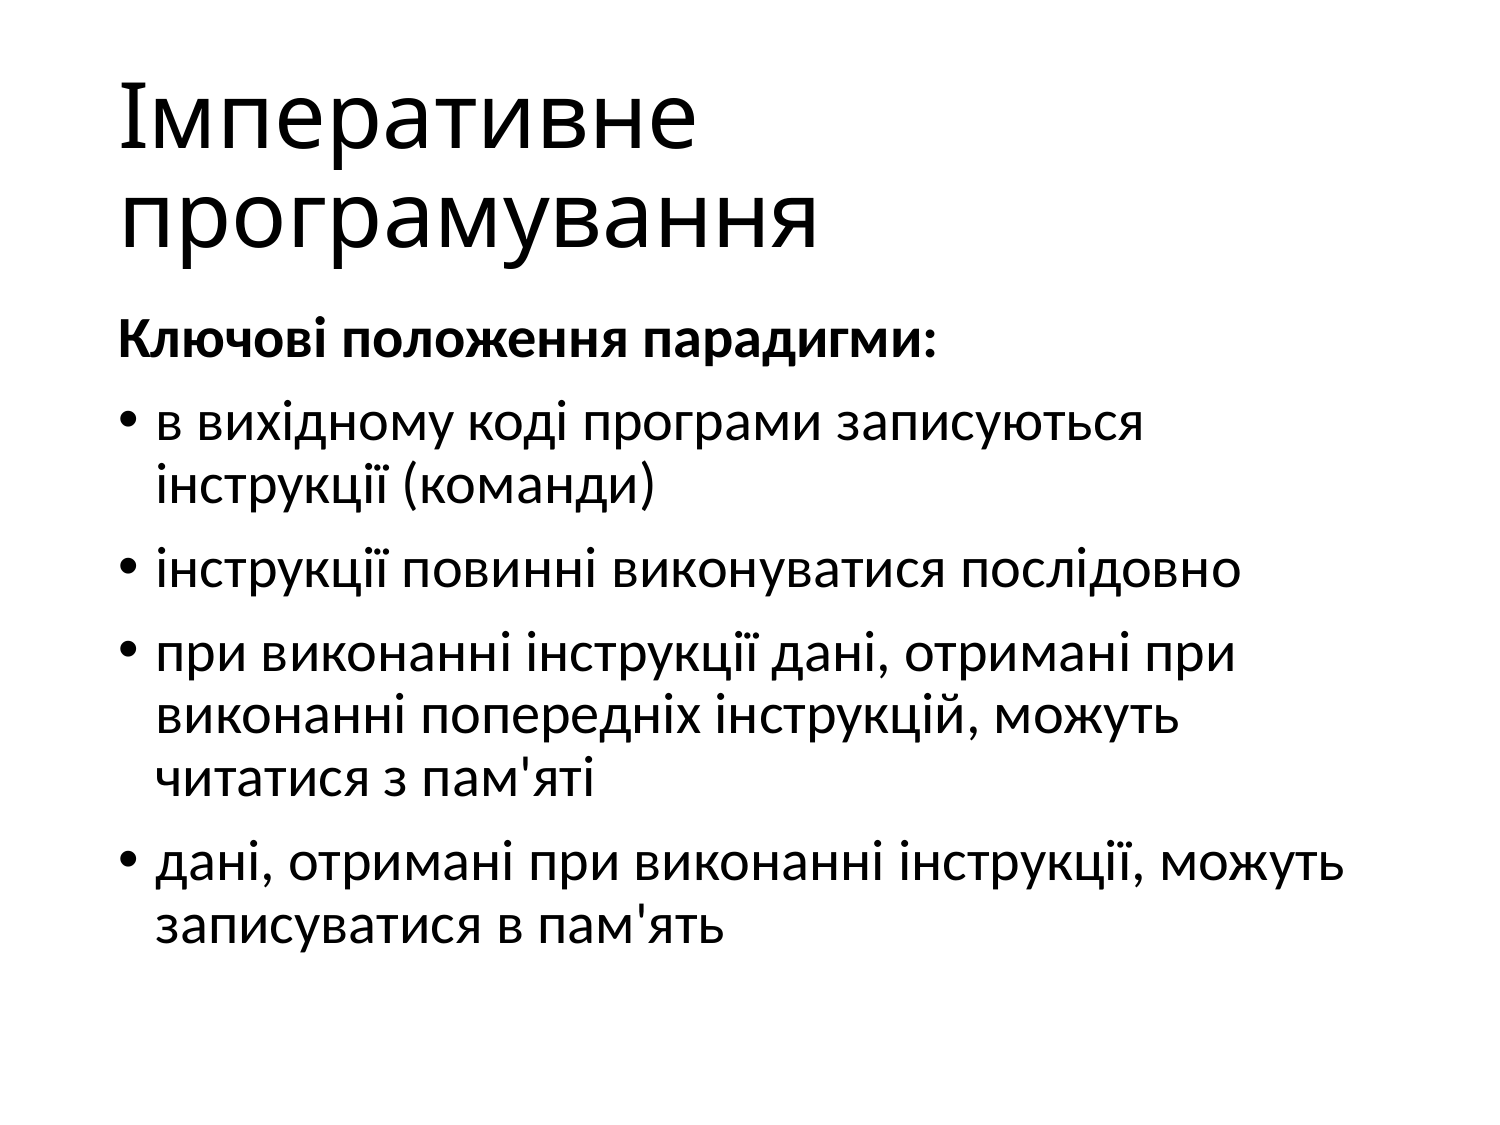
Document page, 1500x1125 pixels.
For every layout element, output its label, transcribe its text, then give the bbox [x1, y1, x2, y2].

list Ключові положення парадигми: в вихідному коді програми записуються інструкції (команди) інструкції повинні виконуватися послідовно при виконанні інструкції дані, отримані при виконанні попередніх інструкцій, можуть читатися з пам'яті дані, отримані при виконанні інструкції, можуть записуватися в пам'ять [103, 299, 1397, 1014]
title Імперативне програмування [103, 59, 1397, 278]
